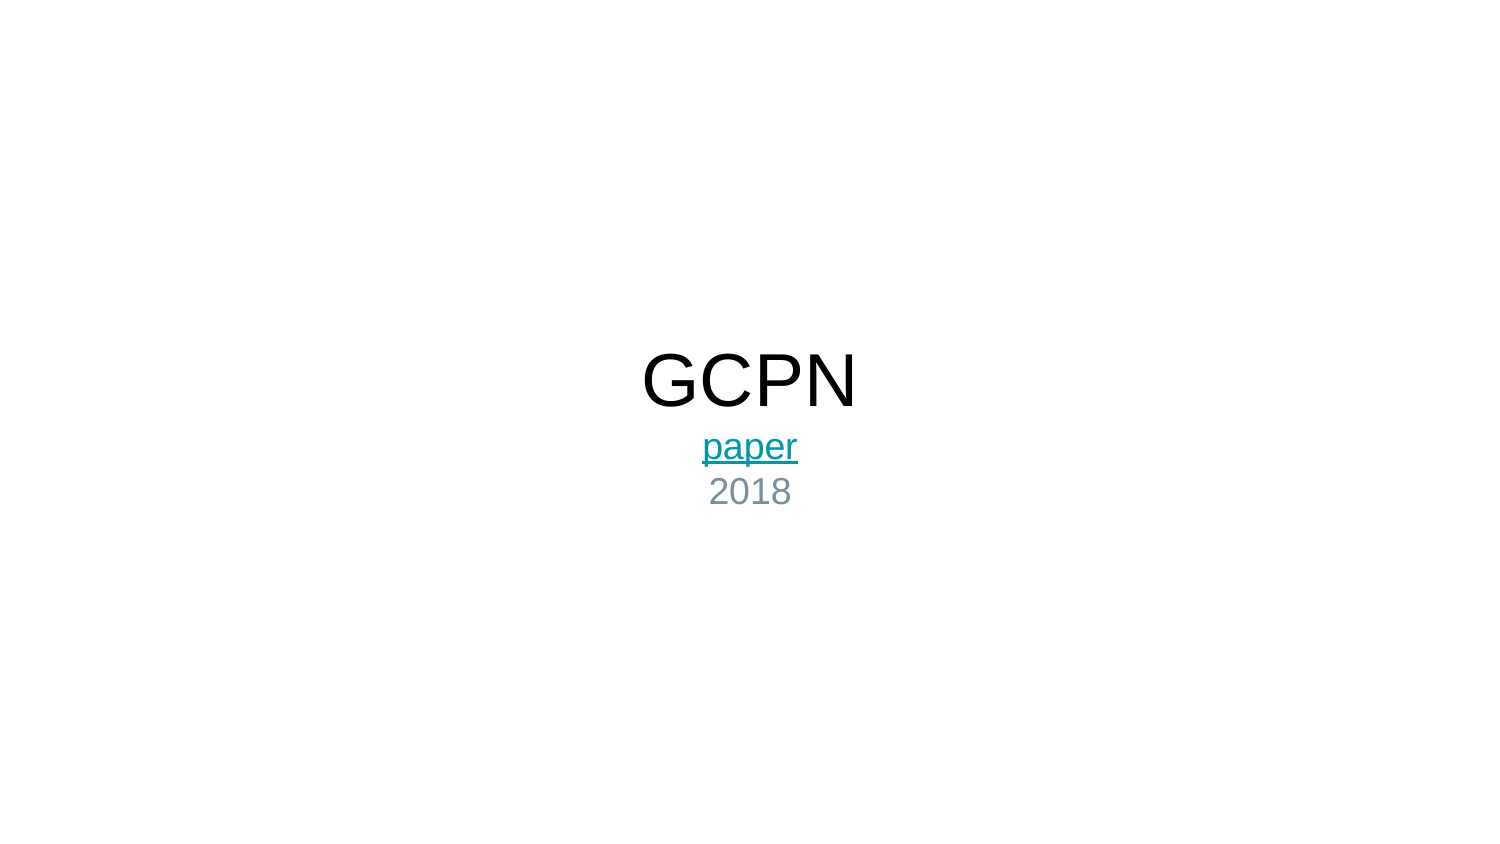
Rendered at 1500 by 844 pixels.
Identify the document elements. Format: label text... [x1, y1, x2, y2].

title GCPN paper 2018 [51, 352, 1449, 491]
